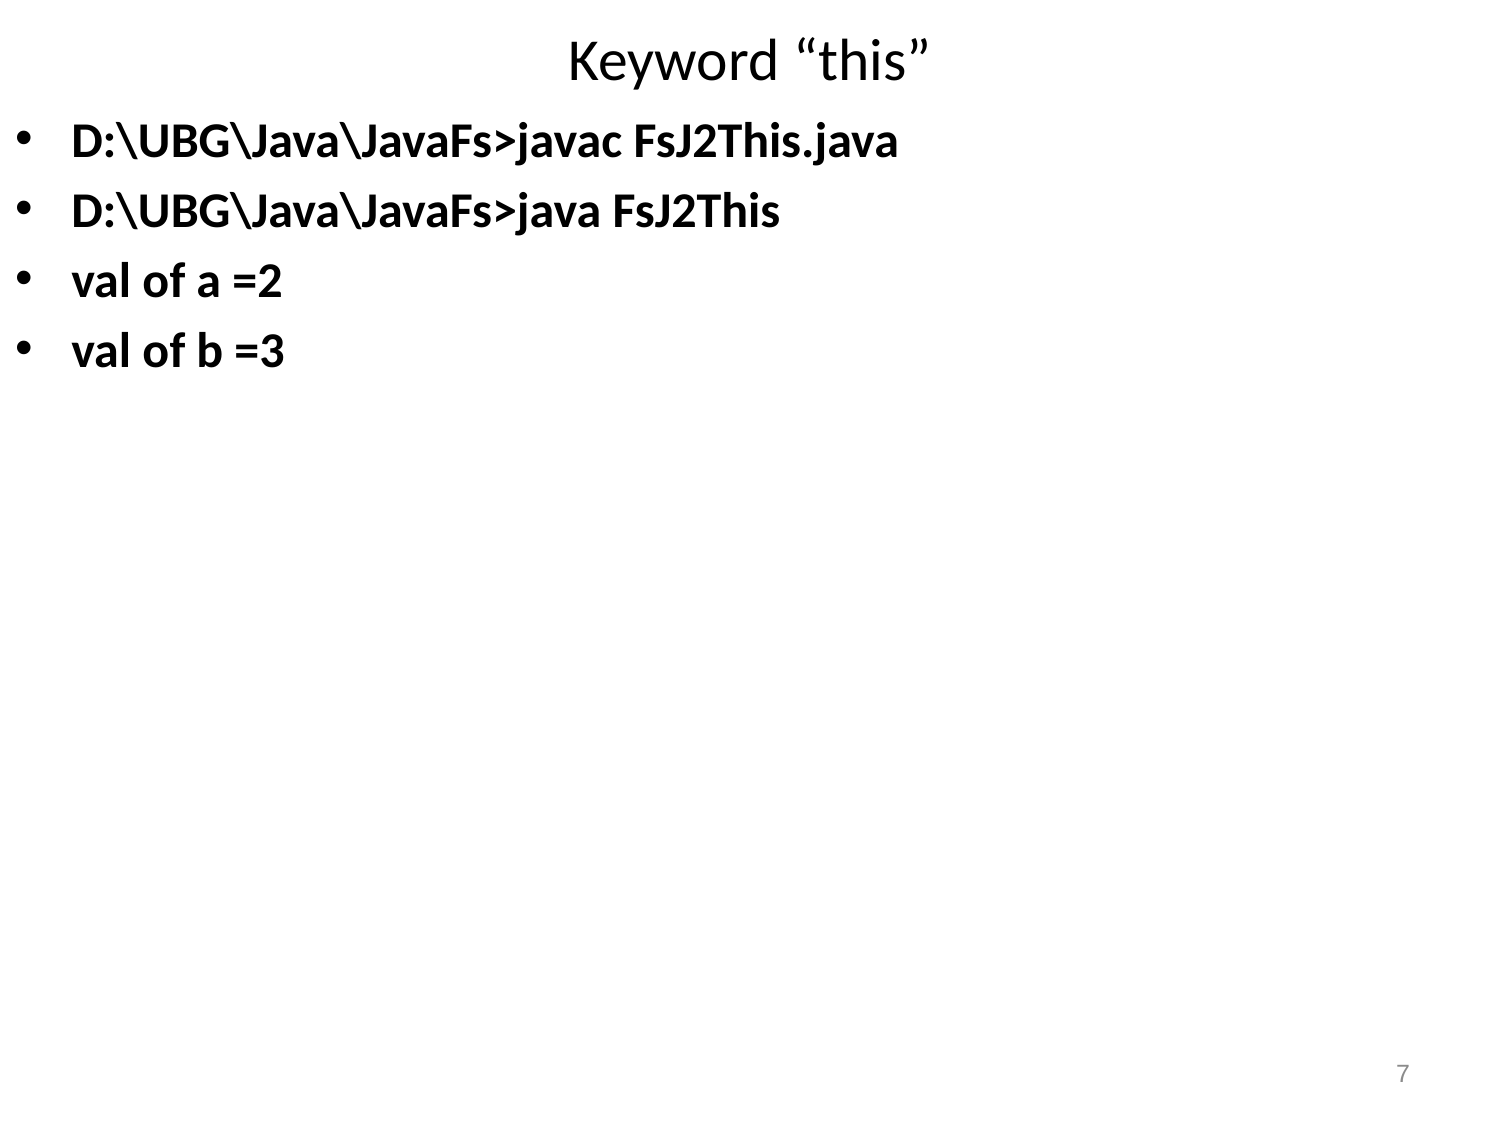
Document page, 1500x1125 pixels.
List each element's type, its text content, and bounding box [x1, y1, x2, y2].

list D:\UBG\Java\JavaFs>javac FsJ2This.java D:\UBG\Java\JavaFs>java FsJ2This val of a =2 val of b =3 [0, 99, 1500, 1125]
title Keyword “this” [75, 12, 1425, 99]
